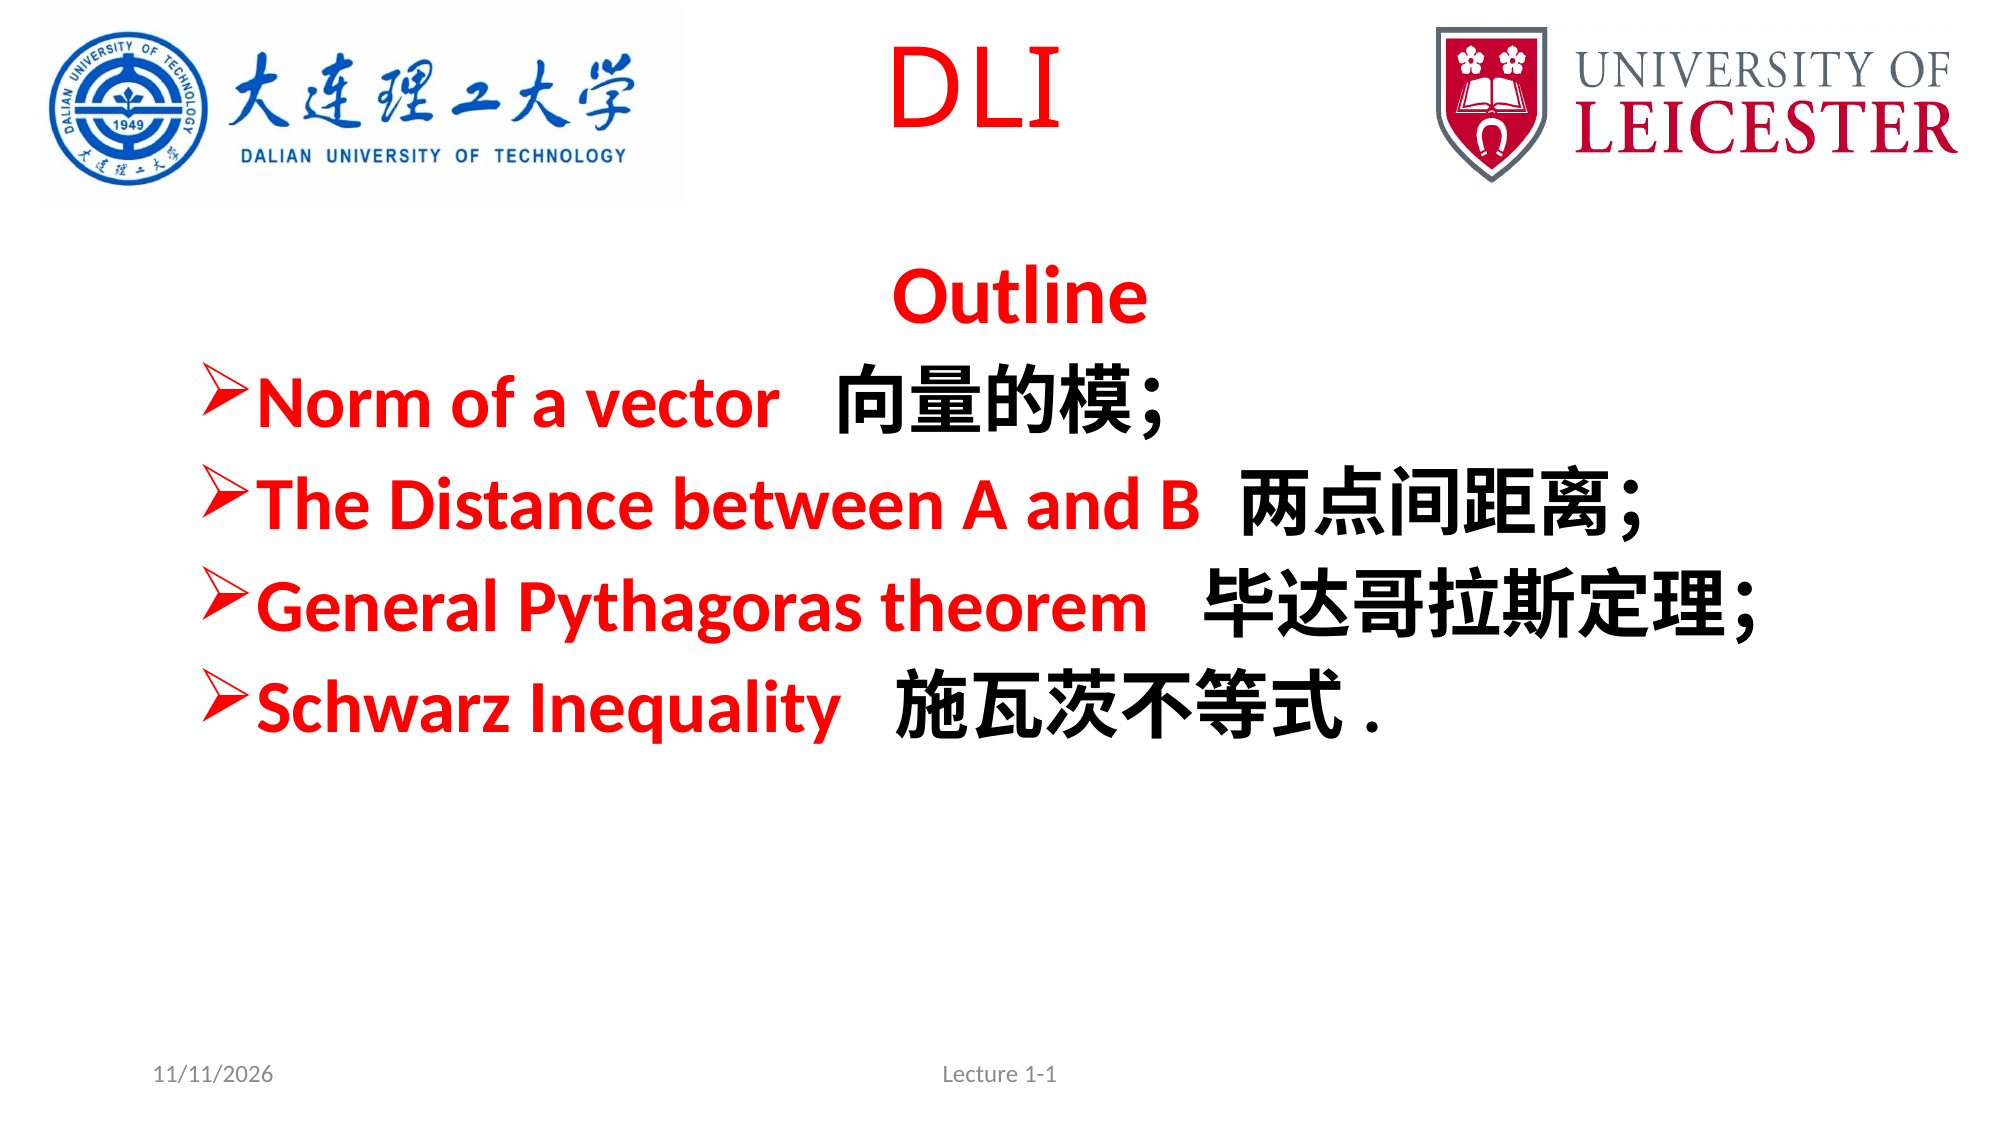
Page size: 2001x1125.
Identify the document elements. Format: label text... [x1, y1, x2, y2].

footer Lecture 1-1 [662, 1042, 1338, 1103]
text_box DLI [686, 7, 1376, 158]
subtitle Outline Norm of a vector 向量的模； The Distance between A and B 两点间距离； General Pythagoras theorem 毕达哥拉斯定理； Schwarz Inequality 施瓦茨不等式. [181, 244, 1860, 981]
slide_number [137, 1042, 588, 1103]
picture [1436, 27, 1958, 183]
picture [39, 6, 686, 204]
